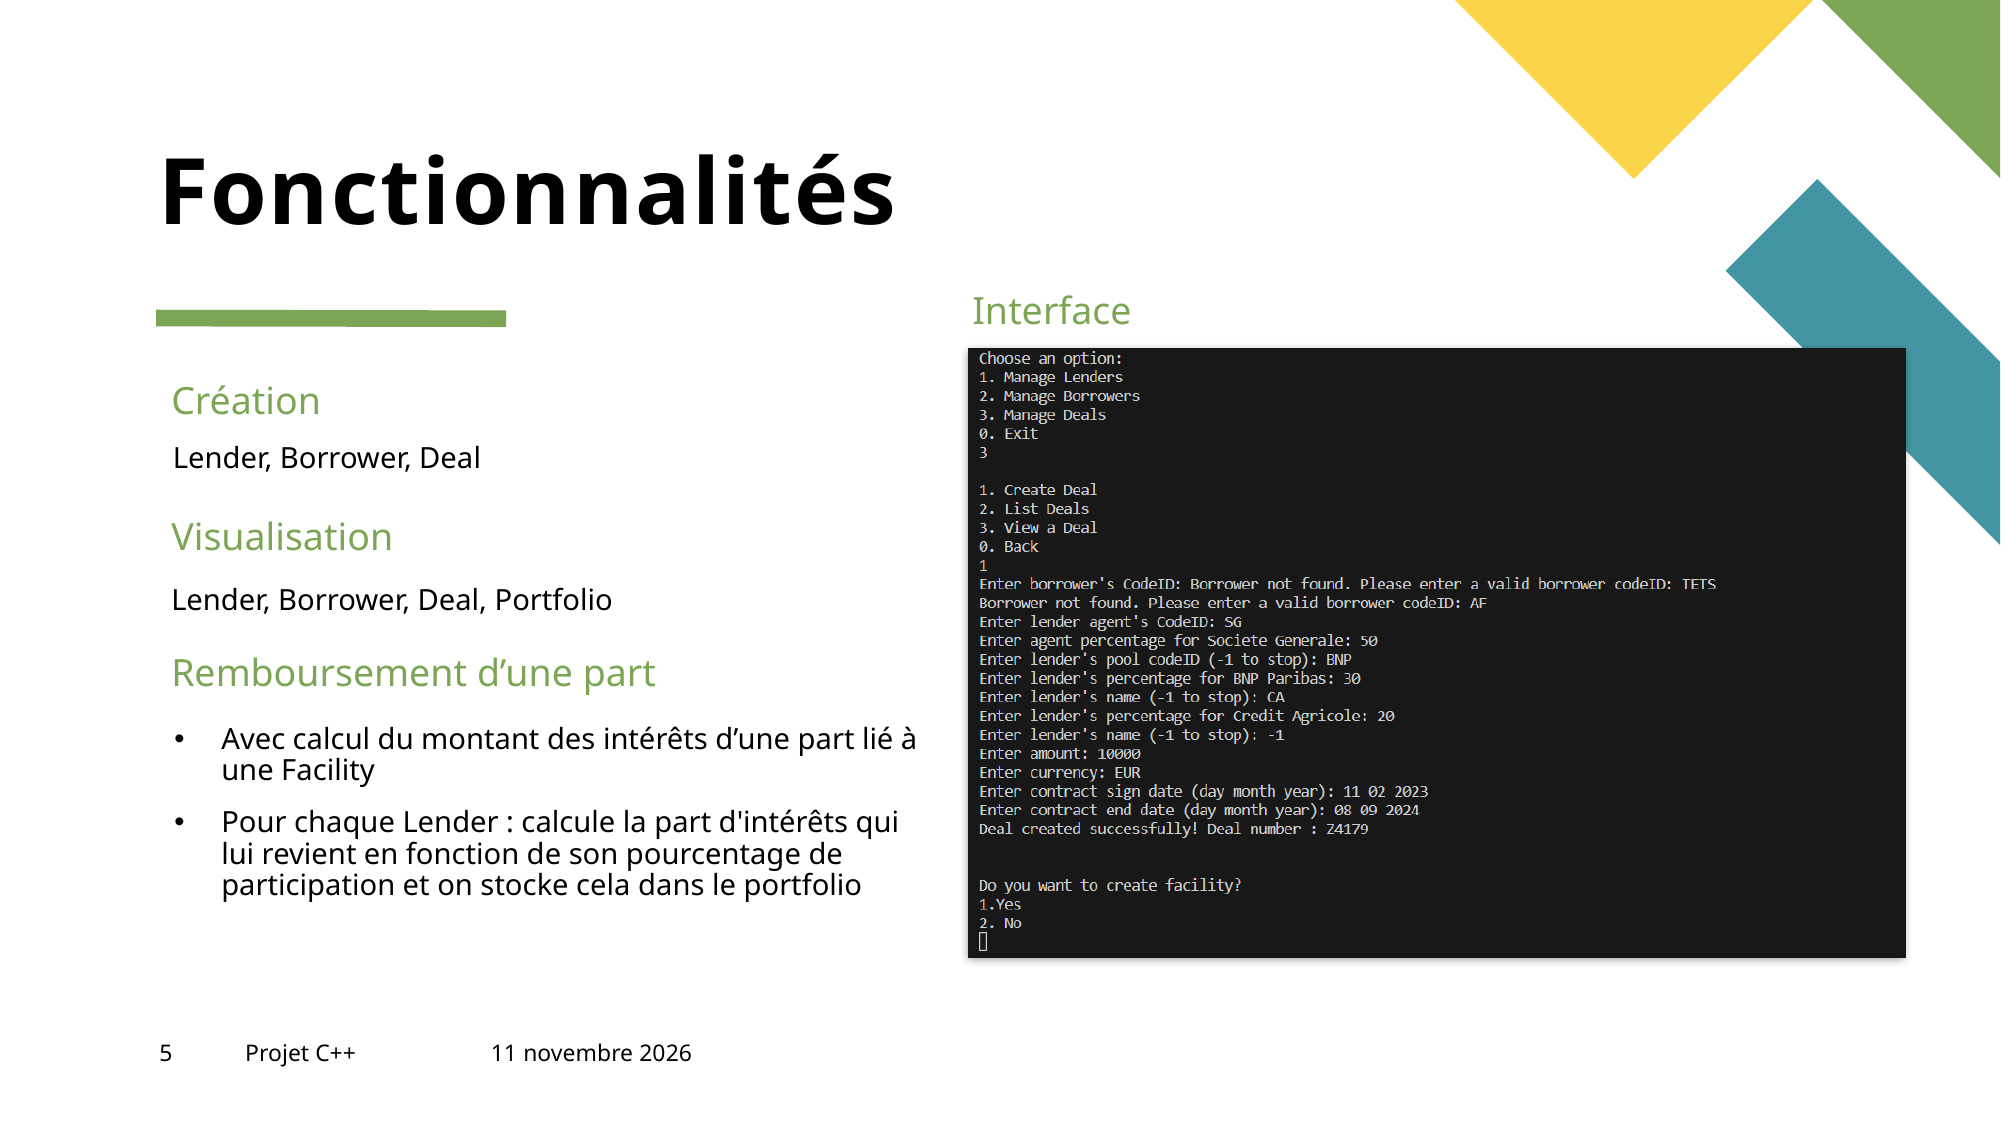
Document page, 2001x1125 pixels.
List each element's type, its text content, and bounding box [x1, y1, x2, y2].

text_box Interface [957, 284, 1751, 337]
list Création [156, 375, 950, 427]
title Fonctionnalités [158, 144, 969, 245]
list Lender, Borrower, Deal [157, 435, 591, 488]
picture [968, 348, 1906, 958]
list Remboursement d’une part [156, 646, 950, 699]
slide_number 26 juin 2023 [490, 1038, 707, 1080]
list Avec calcul du montant des intérêts d’une part lié à une Facility Pour chaque Lender : calcule la part d'intérêts qui lui revient en fonction de son pourcentage de participation et on stocke cela dans le portfolio [159, 716, 954, 940]
list Visualisation [156, 510, 950, 563]
footer Projet C++ [245, 1038, 490, 1080]
list Lender, Borrower, Deal, Portfolio [156, 578, 950, 646]
slide_number 5 [159, 1038, 245, 1080]
